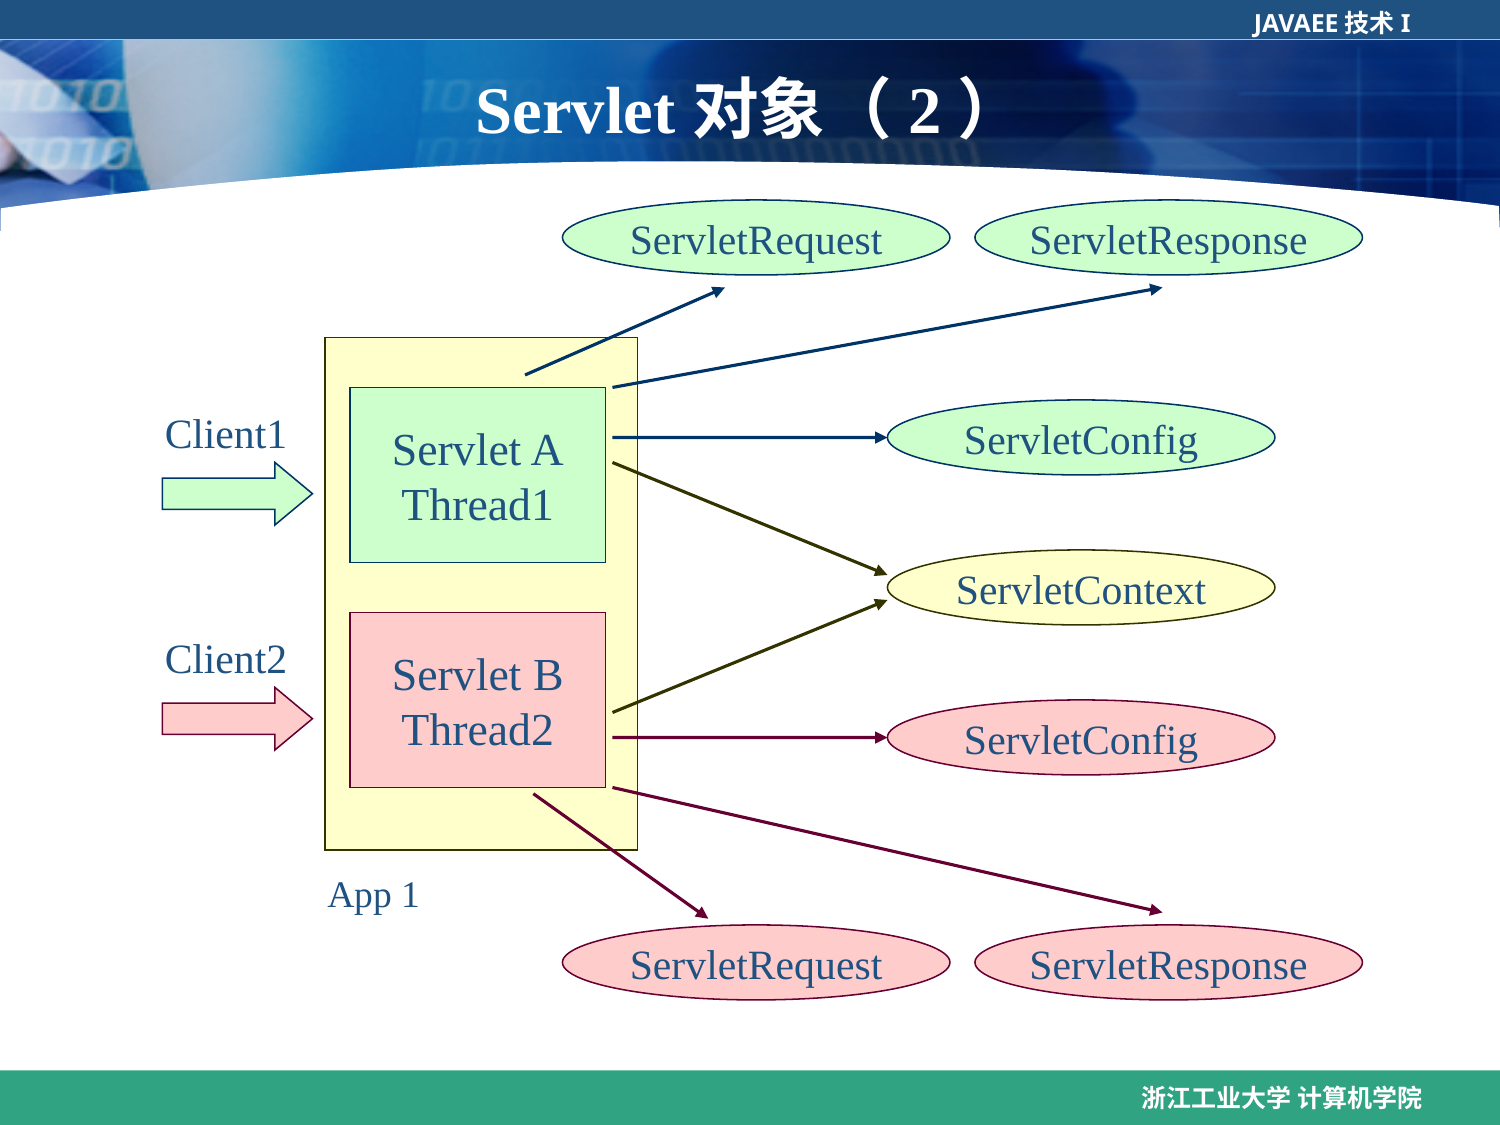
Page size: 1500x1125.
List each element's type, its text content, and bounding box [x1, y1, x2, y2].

text_box [324, 337, 533, 850]
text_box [612, 399, 1275, 462]
picture [0, 40, 1500, 208]
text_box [612, 462, 1275, 699]
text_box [533, 787, 1363, 1000]
title Servlet对象（2） [74, 52, 1426, 163]
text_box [149, 399, 313, 750]
text_box App 1 [312, 862, 533, 923]
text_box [349, 387, 606, 788]
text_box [612, 699, 1275, 775]
text_box [606, 388, 638, 787]
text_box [524, 199, 1363, 388]
